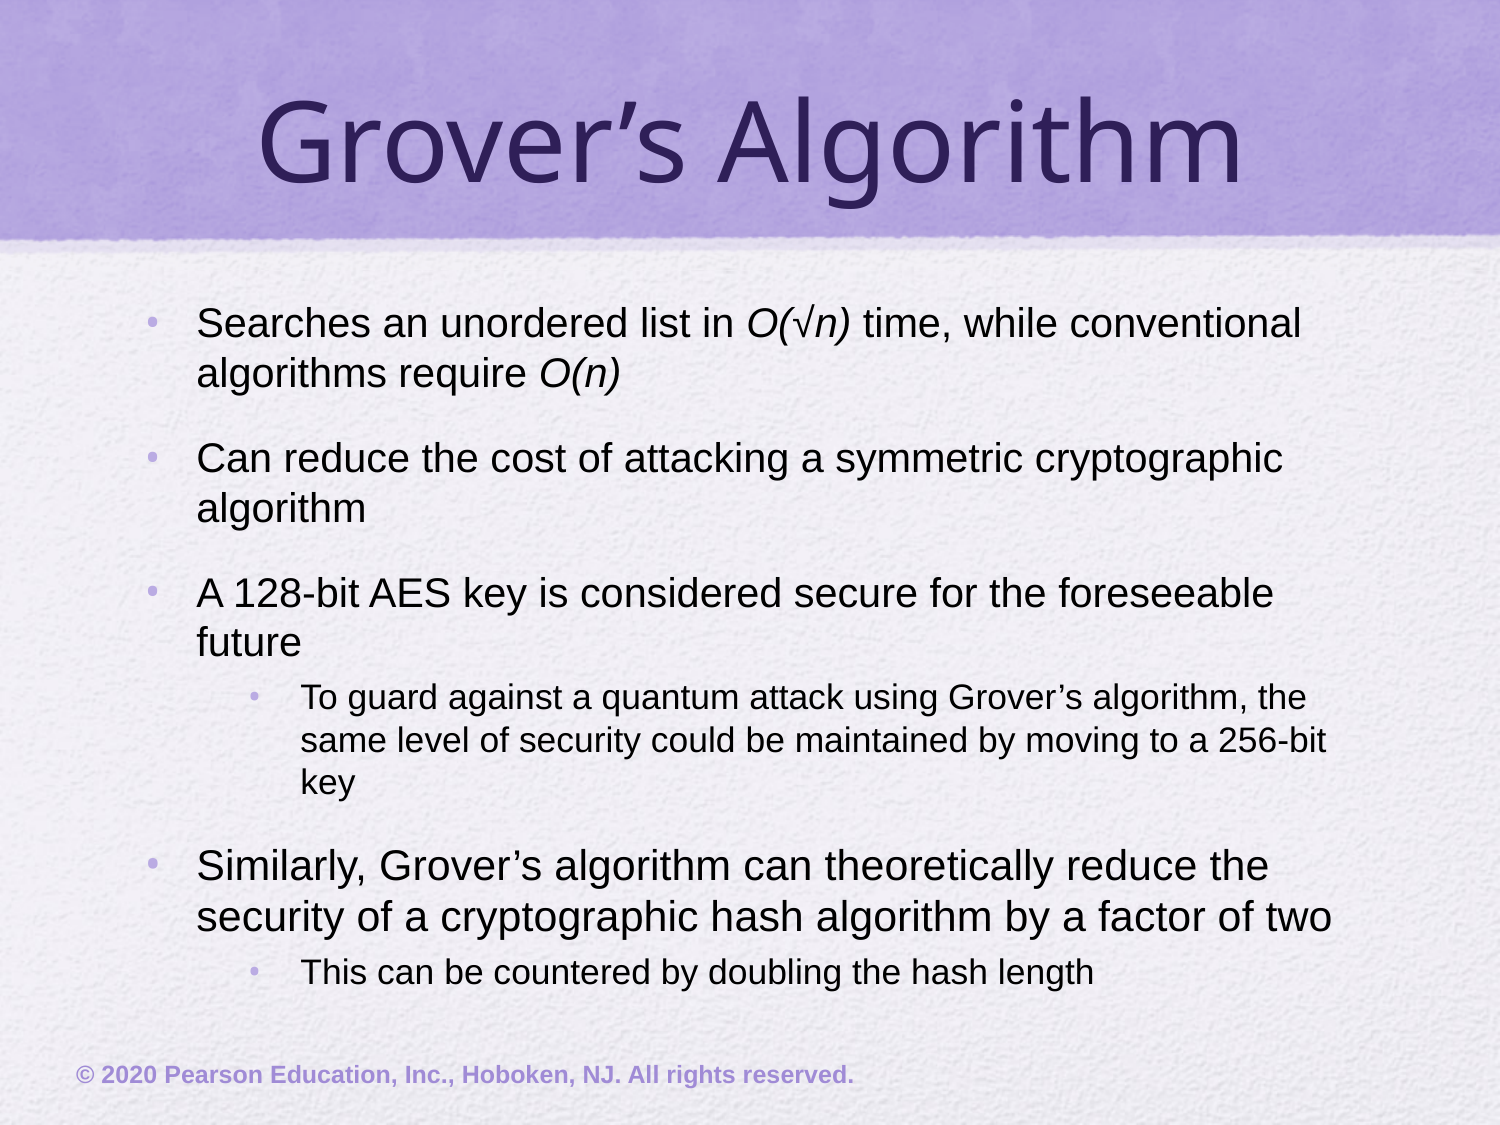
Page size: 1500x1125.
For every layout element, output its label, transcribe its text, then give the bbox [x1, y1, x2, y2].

footer © 2020 Pearson Education, Inc., Hoboken, NJ. All rights reserved. [60, 1043, 1069, 1103]
picture [0, 225, 1500, 1125]
list Searches an unordered list in O(√n) time, while conventional algorithms require O(n) Can reduce the cost of attacking a symmetric cryptographic algorithm A 128-bit AES key is considered secure for the foreseeable future To guard against a quantum attack using Grover’s algorithm, the same level of security could be maintained by moving to a 256-bit key Similarly, Grover’s algorithm can theoretically reduce the security of a cryptographic hash algorithm by a factor of two This can be countered by doubling the hash length [129, 288, 1373, 1044]
title Grover’s Algorithm [129, 26, 1373, 259]
